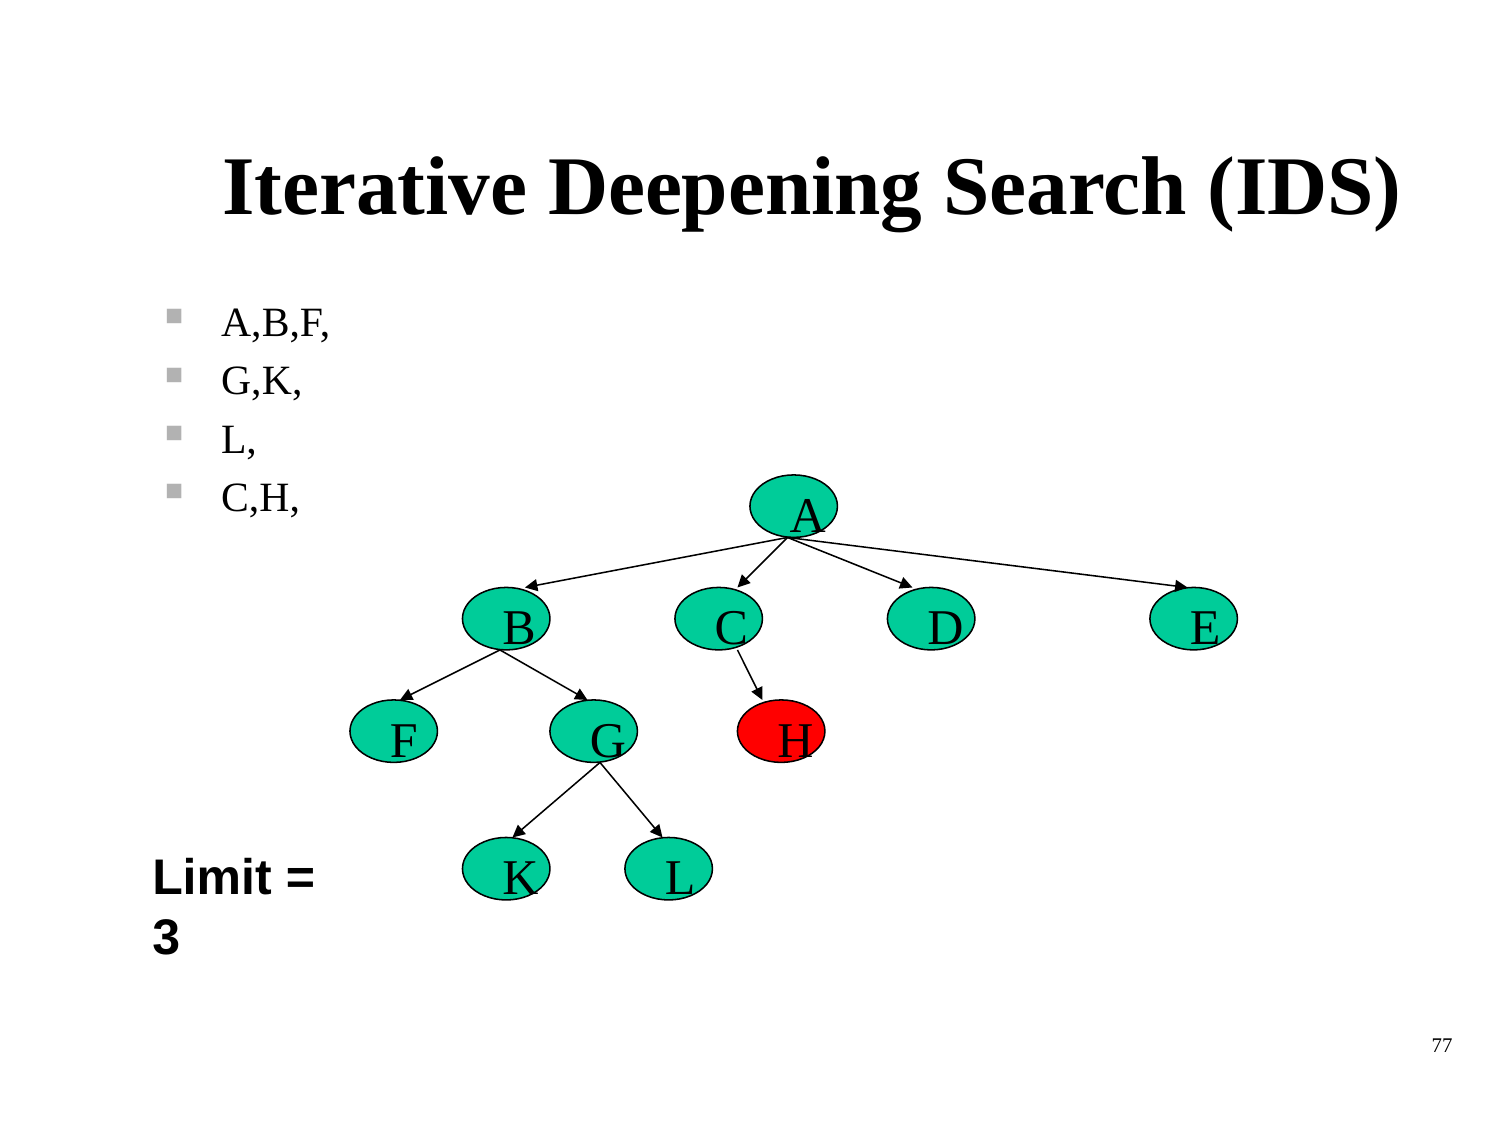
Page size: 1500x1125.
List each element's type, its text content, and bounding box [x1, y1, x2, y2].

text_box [674, 587, 763, 651]
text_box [749, 474, 838, 538]
text_box Limit = 3 [137, 837, 338, 973]
text_box [808, 546, 911, 585]
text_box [549, 699, 638, 763]
slide_number 77 [1154, 1023, 1468, 1100]
text_box [513, 771, 591, 835]
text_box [624, 837, 713, 901]
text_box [349, 699, 438, 763]
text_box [462, 837, 551, 901]
title Iterative Deepening Search (IDS) [174, 87, 1451, 276]
text_box [738, 546, 780, 585]
text_box [606, 771, 662, 835]
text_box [462, 587, 551, 651]
text_box [513, 658, 587, 698]
text_box [1175, 579, 1184, 585]
text_box [741, 658, 763, 698]
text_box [1149, 587, 1238, 651]
text_box [401, 658, 485, 698]
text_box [887, 587, 976, 651]
text_box [528, 544, 749, 585]
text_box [737, 699, 826, 763]
text_box A,B,F, G,K, L, C,H, [149, 287, 1425, 425]
